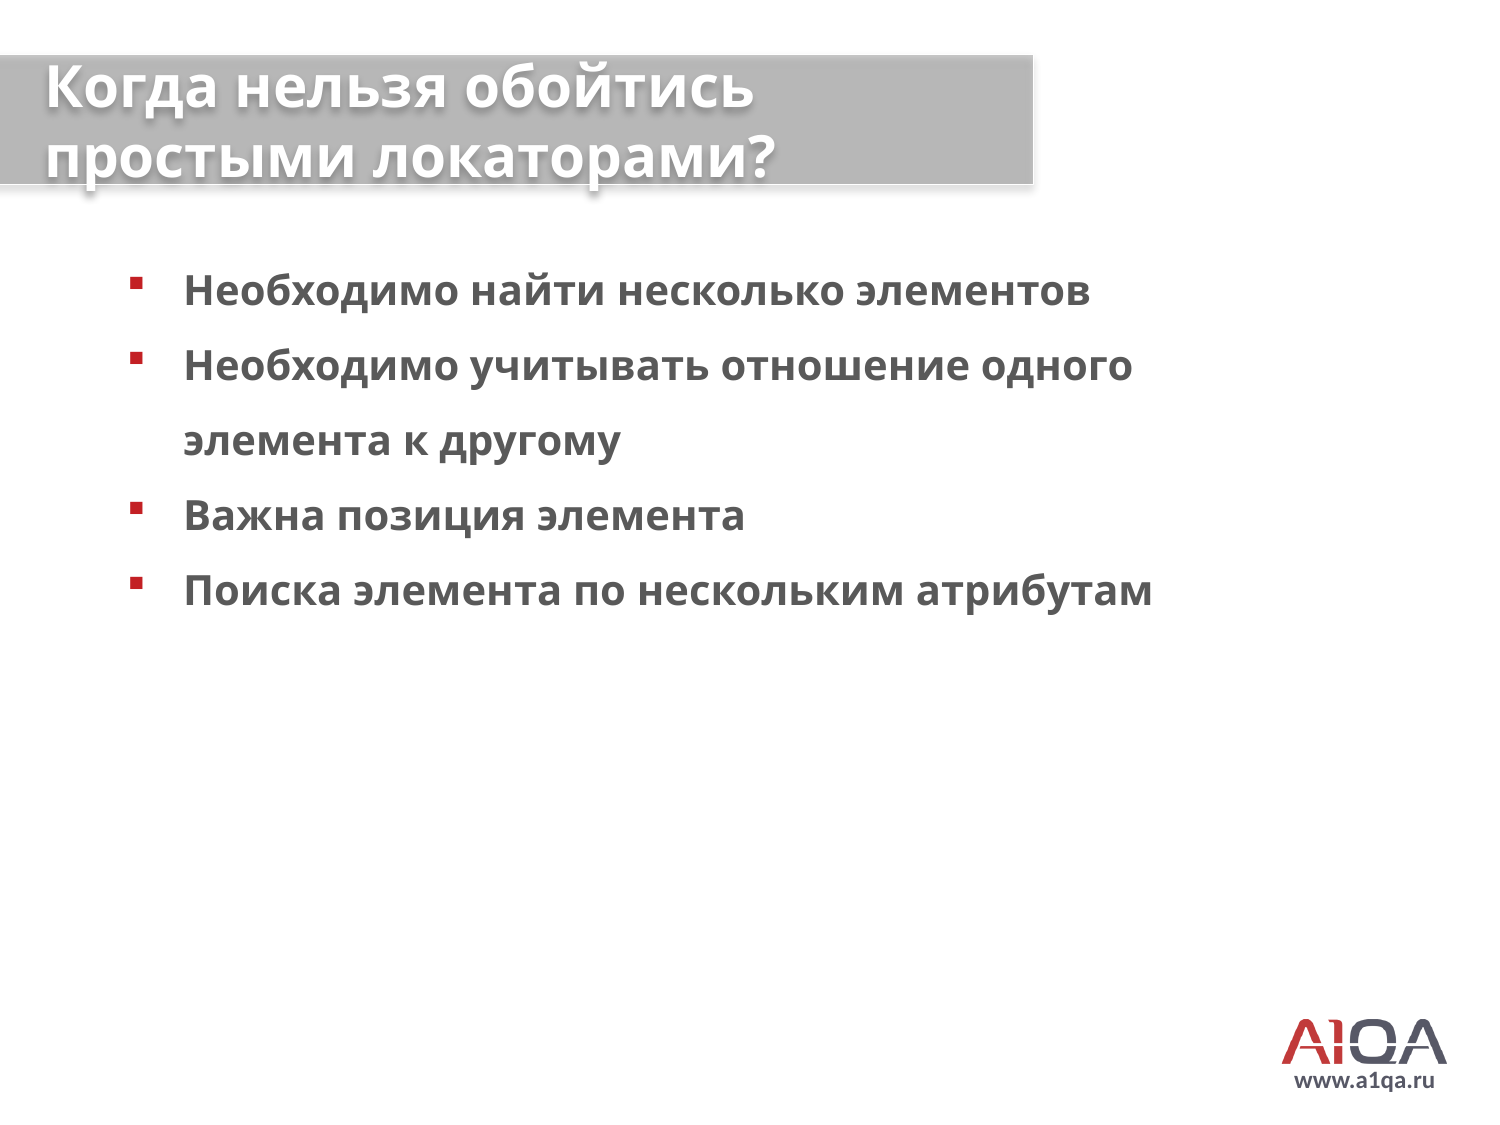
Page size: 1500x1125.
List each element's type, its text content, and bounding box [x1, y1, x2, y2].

text_box Когда нельзя обойтись простыми локаторами? [0, 52, 1036, 186]
picture [1281, 1019, 1448, 1066]
text_box Необходимо найти несколько элементов Необходимо учитывать отношение одного элемента к другому Важна позиция элемента Поиска элемента по нескольким атрибутам [112, 231, 1342, 622]
footer www.a1qa.ru [1270, 1056, 1460, 1102]
